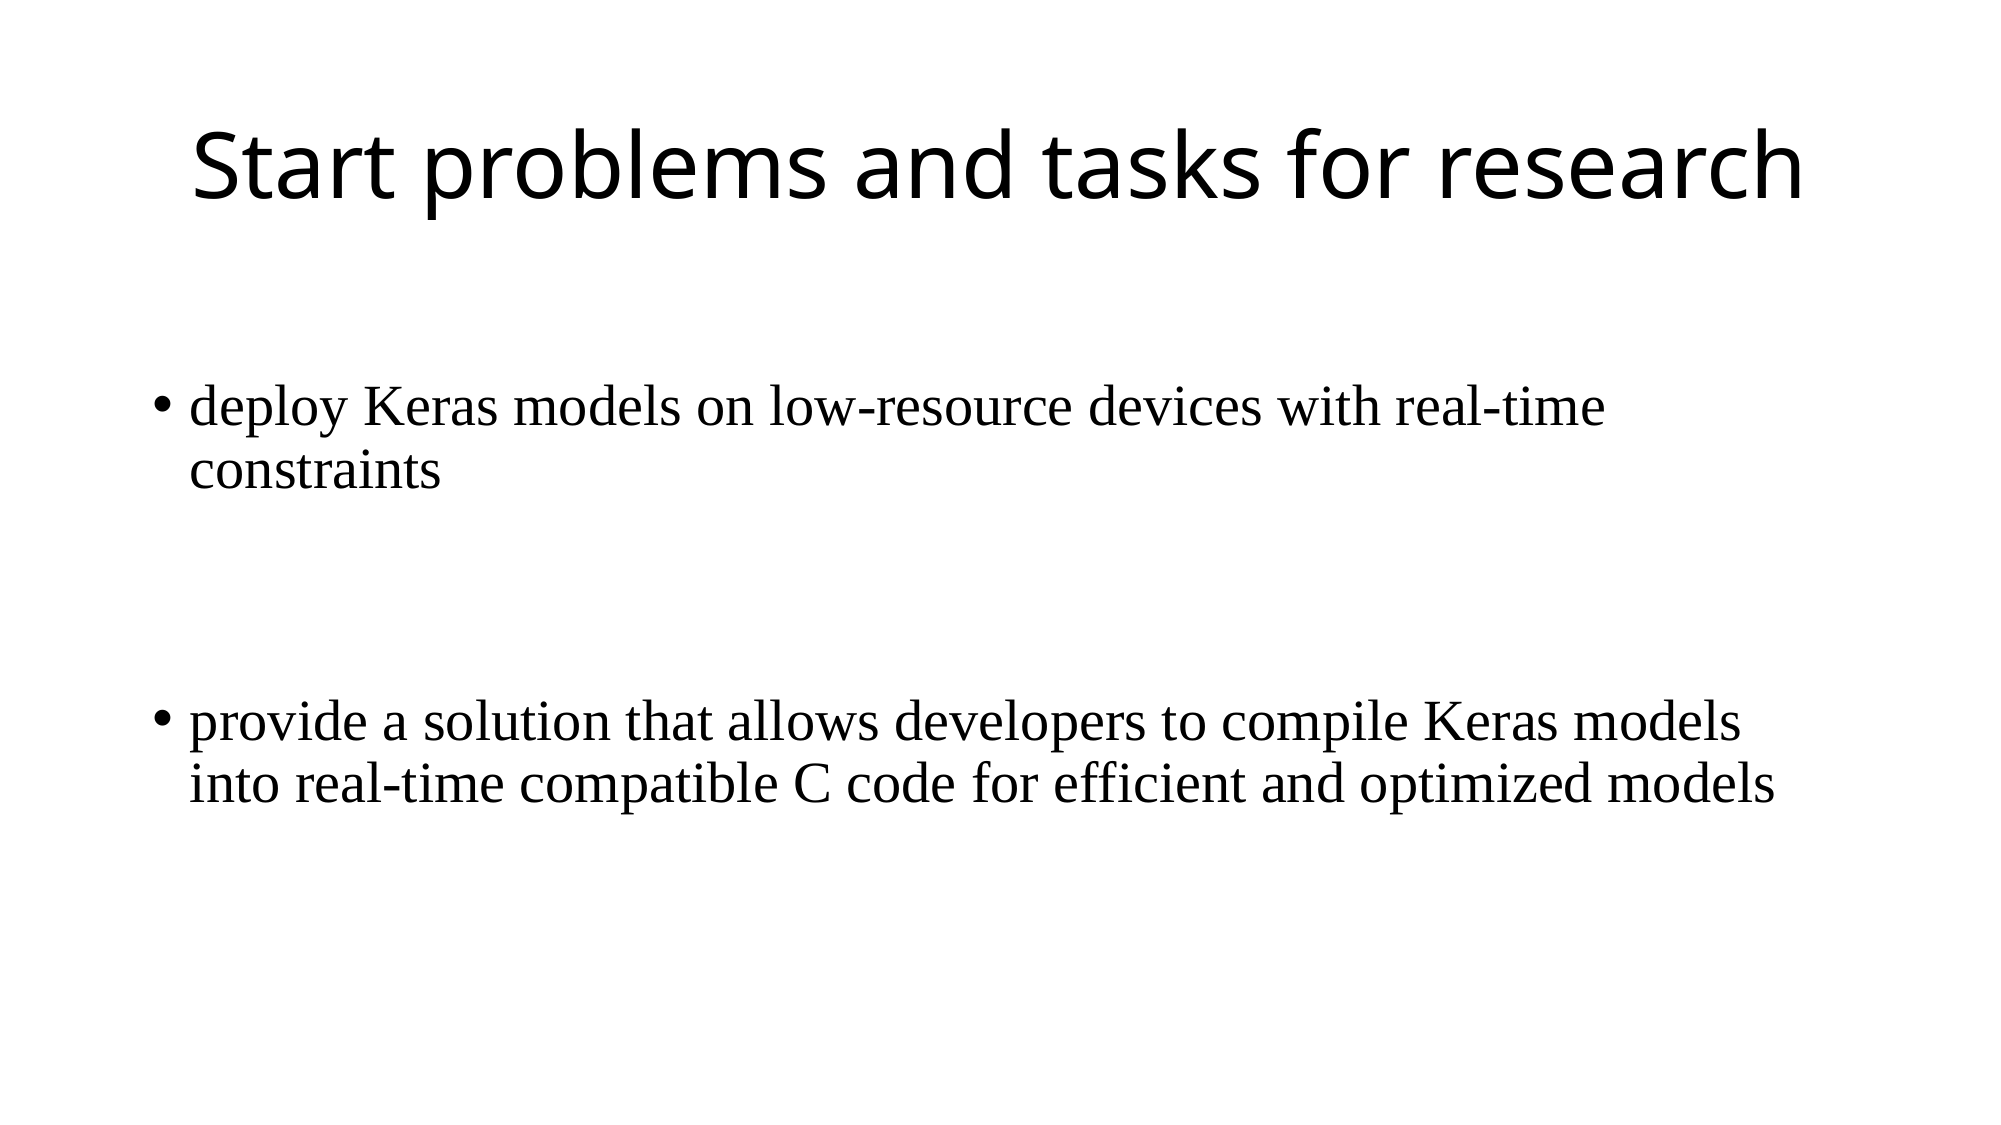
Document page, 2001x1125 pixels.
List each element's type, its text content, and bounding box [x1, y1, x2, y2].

list deploy Keras models on low-resource devices with real-time constraints provide a solution that allows developers to compile Keras models into real-time compatible C code for efficient and optimized models [137, 367, 1863, 964]
title Start problems and tasks for research [137, 59, 1863, 278]
